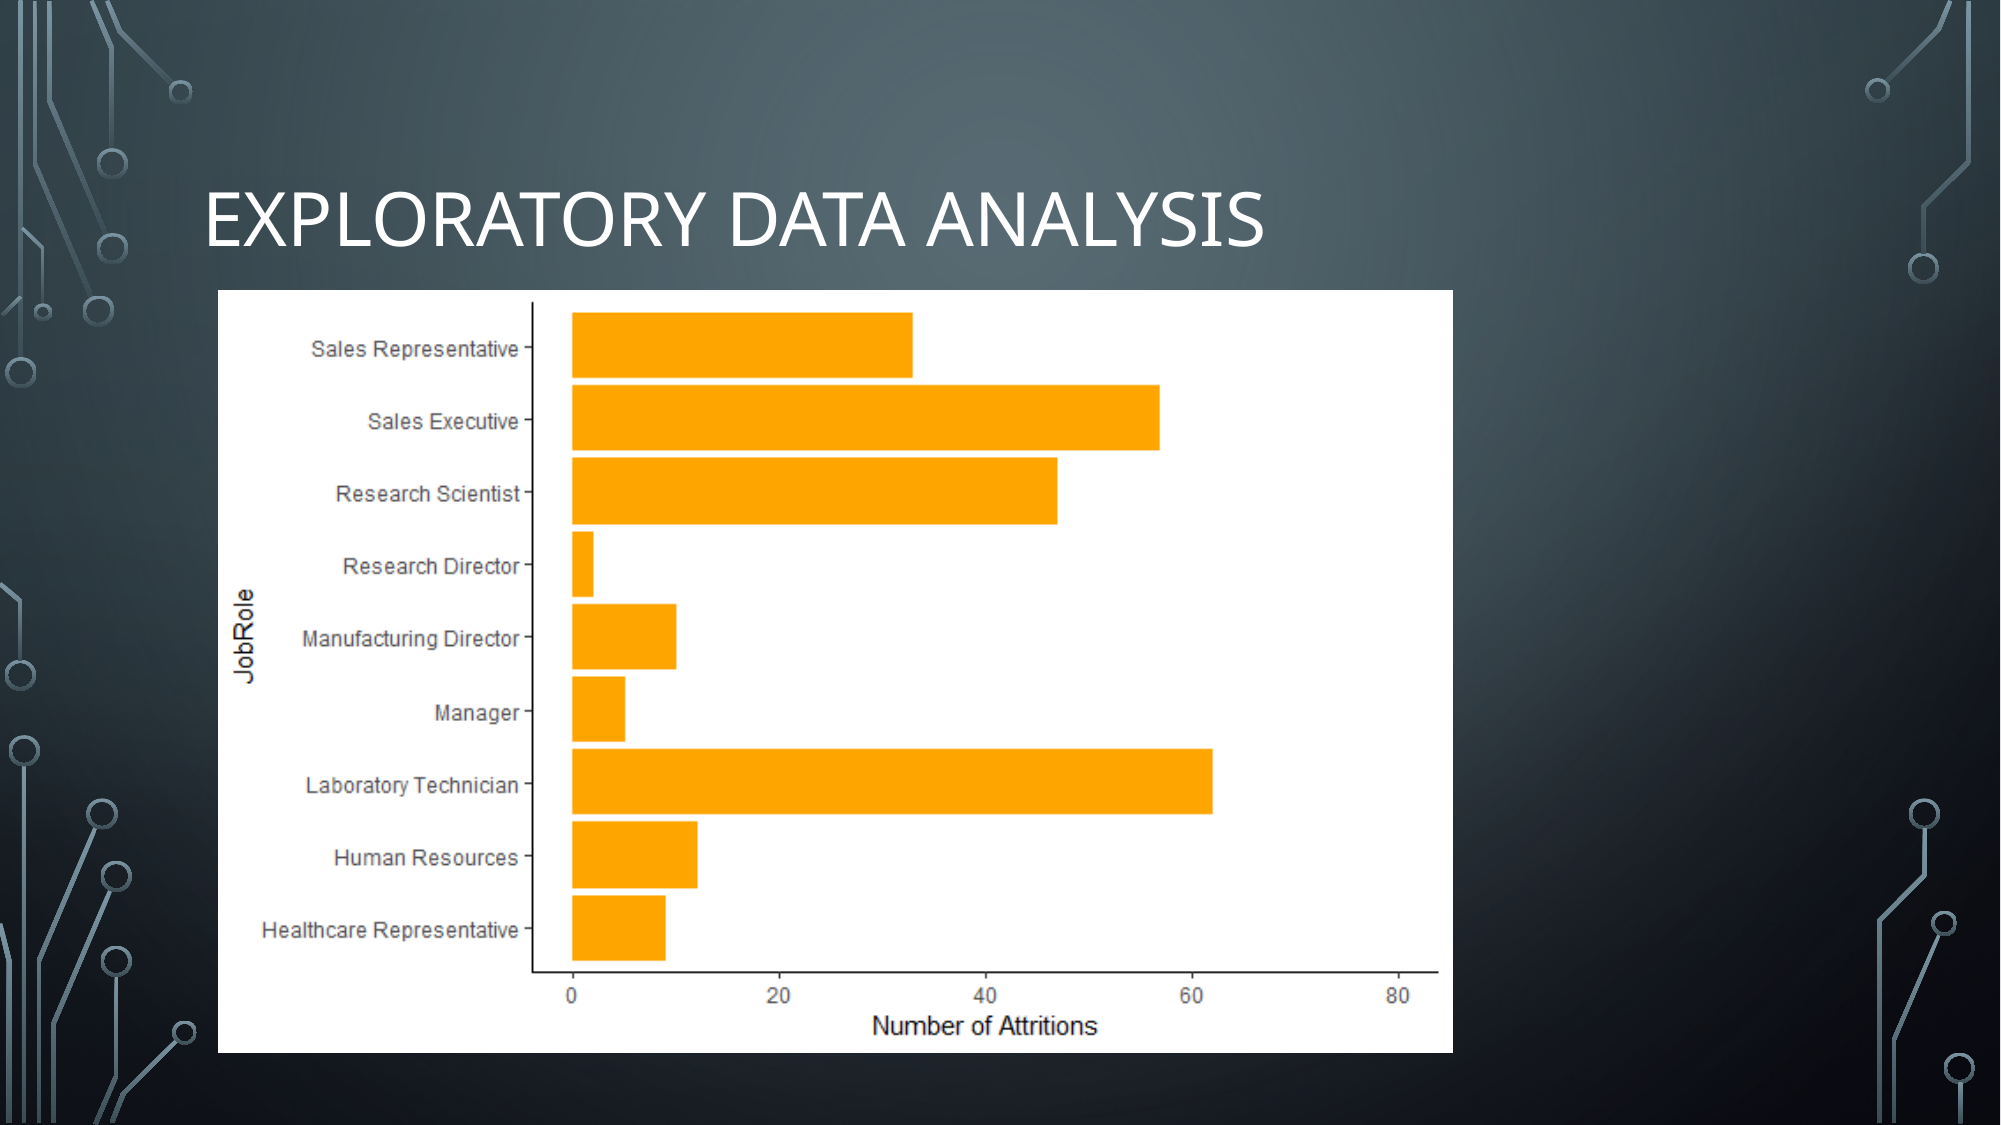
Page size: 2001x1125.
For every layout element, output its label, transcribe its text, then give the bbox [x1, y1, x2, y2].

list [218, 290, 1454, 1053]
title Exploratory data analysis [187, 101, 1813, 344]
